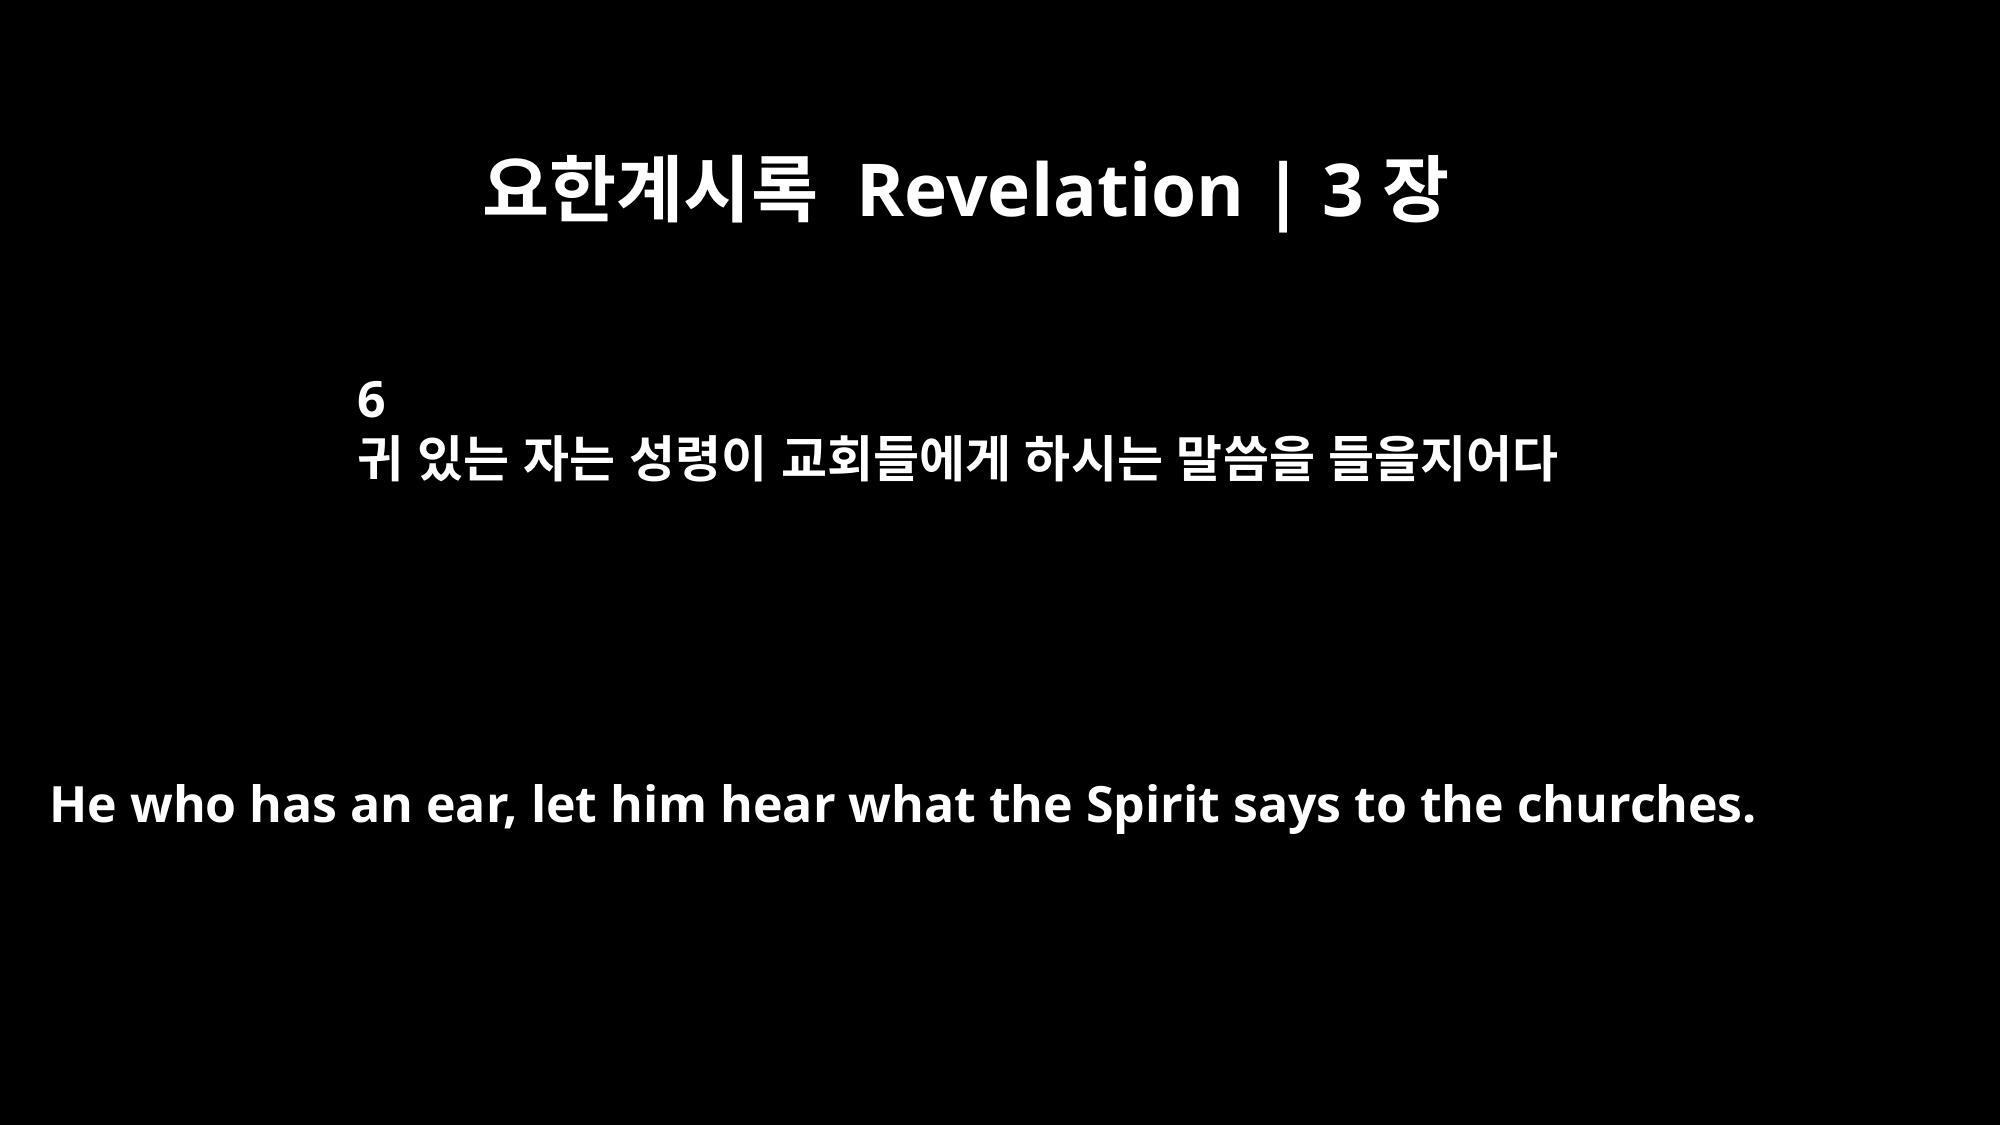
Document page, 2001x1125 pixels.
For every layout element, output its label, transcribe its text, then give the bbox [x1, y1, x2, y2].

text_box He who has an ear, let him hear what the Spirit says to the churches. [34, 764, 1773, 840]
text_box 요한계시록 Revelation | 3장 [467, 136, 1465, 239]
text_box 6 귀 있는 자는 성령이 교회들에게 하시는 말씀을 들을지어다 [342, 359, 1575, 495]
